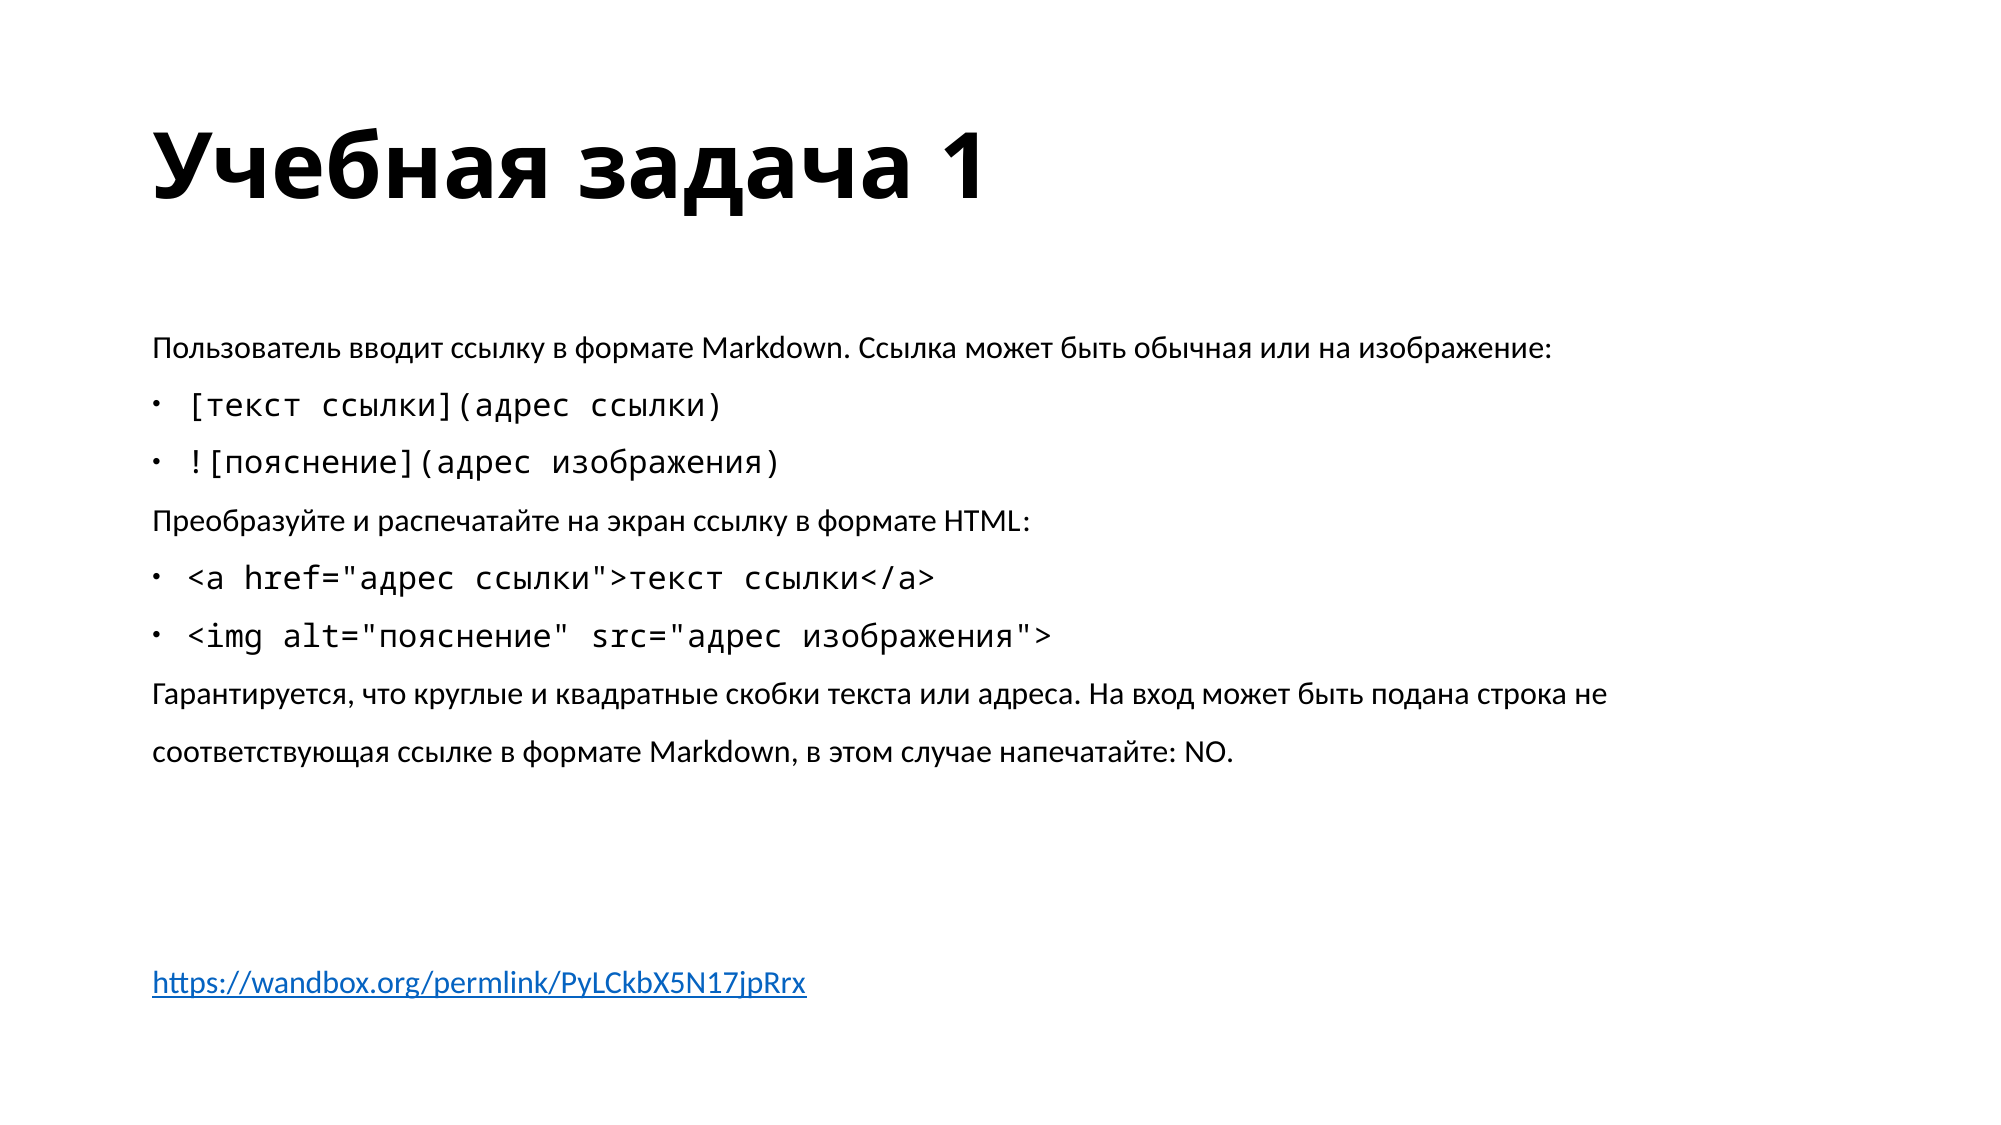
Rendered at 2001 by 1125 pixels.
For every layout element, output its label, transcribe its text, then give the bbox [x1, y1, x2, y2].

title Учебная задача 1 [137, 59, 1863, 278]
list Пользователь вводит ссылку в формате Markdown. Ссылка может быть обычная или на изображение: [текст ссылки](адрес ссылки) ![пояснение](адрес изображения) Преобразуйте и распечатайте на экран ссылку в формате HTML: <a href="адрес ссылки">текст ссылки</a> <img alt="пояснение" src="адрес изображения"> Гарантируется, что круглые и квадратные скобки текста или адреса. На вход может быть подана строка не соответствующая ссылке в формате Markdown, в этом случае напечатайте: NO. https://wandbox.org/permlink/PyLCkbX5N17jpRrx [137, 299, 1863, 1014]
